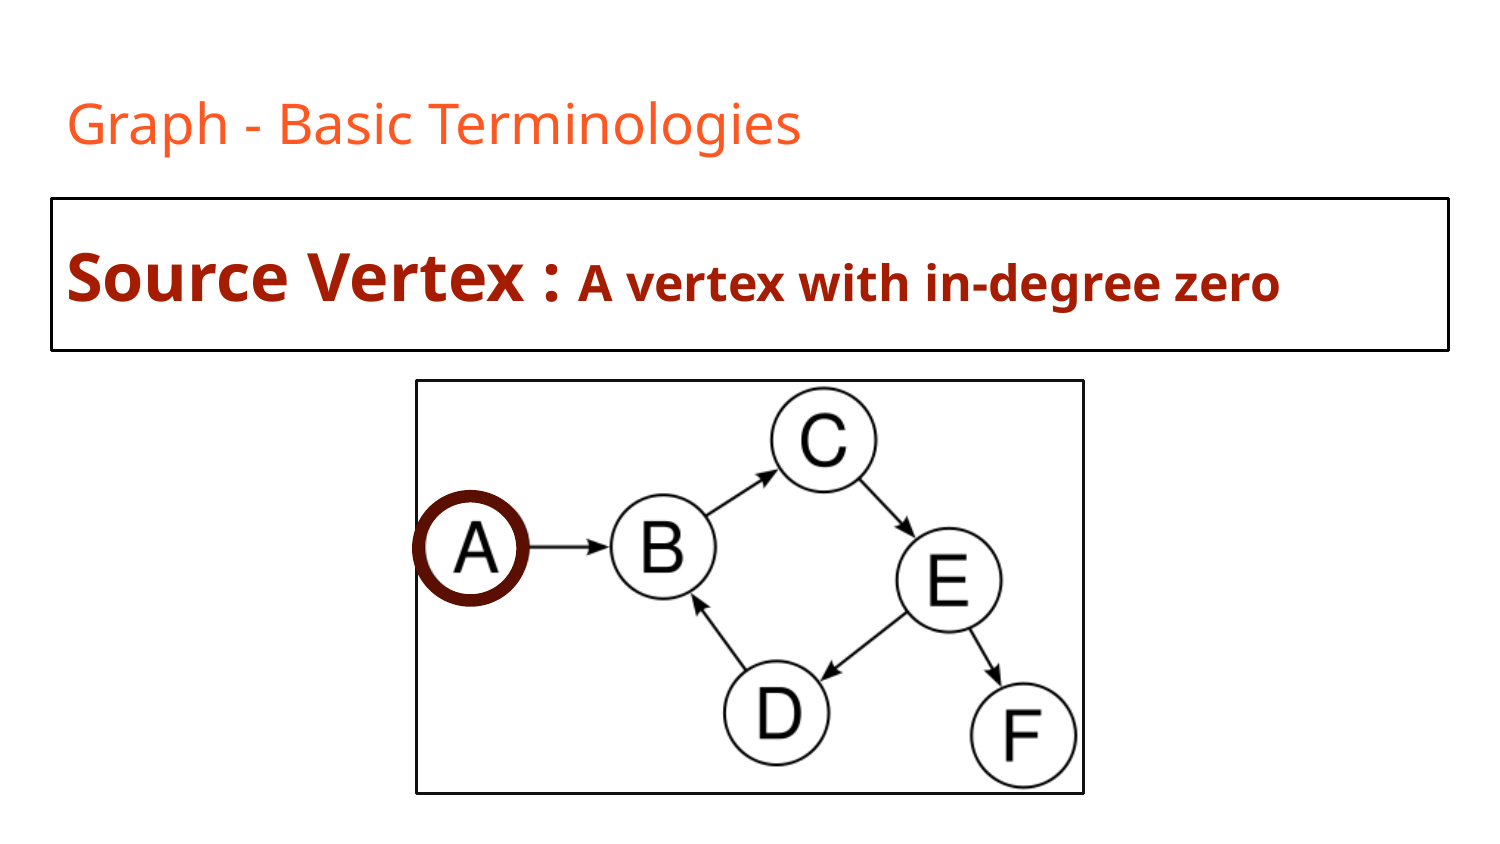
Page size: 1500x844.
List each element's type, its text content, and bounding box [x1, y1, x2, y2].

picture [418, 381, 1082, 793]
text_box Source Vertex : A vertex with in-degree zero [51, 198, 1449, 351]
title Graph - Basic Terminologies [51, 72, 1449, 167]
